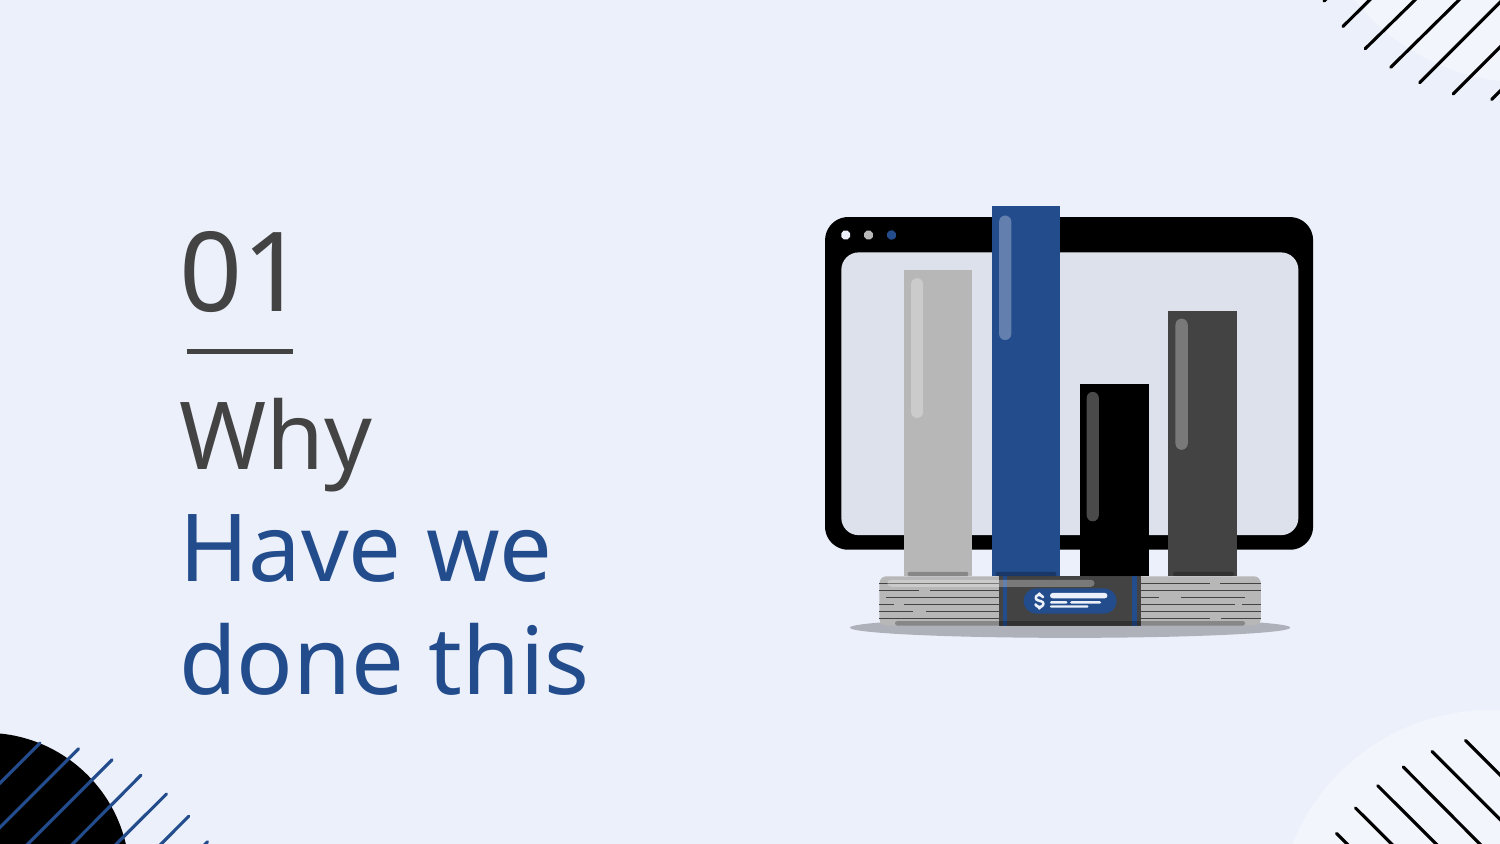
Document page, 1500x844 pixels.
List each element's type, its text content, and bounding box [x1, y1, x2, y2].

title 01 [164, 185, 341, 350]
title Why Have we done this [164, 360, 653, 619]
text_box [824, 205, 1314, 639]
